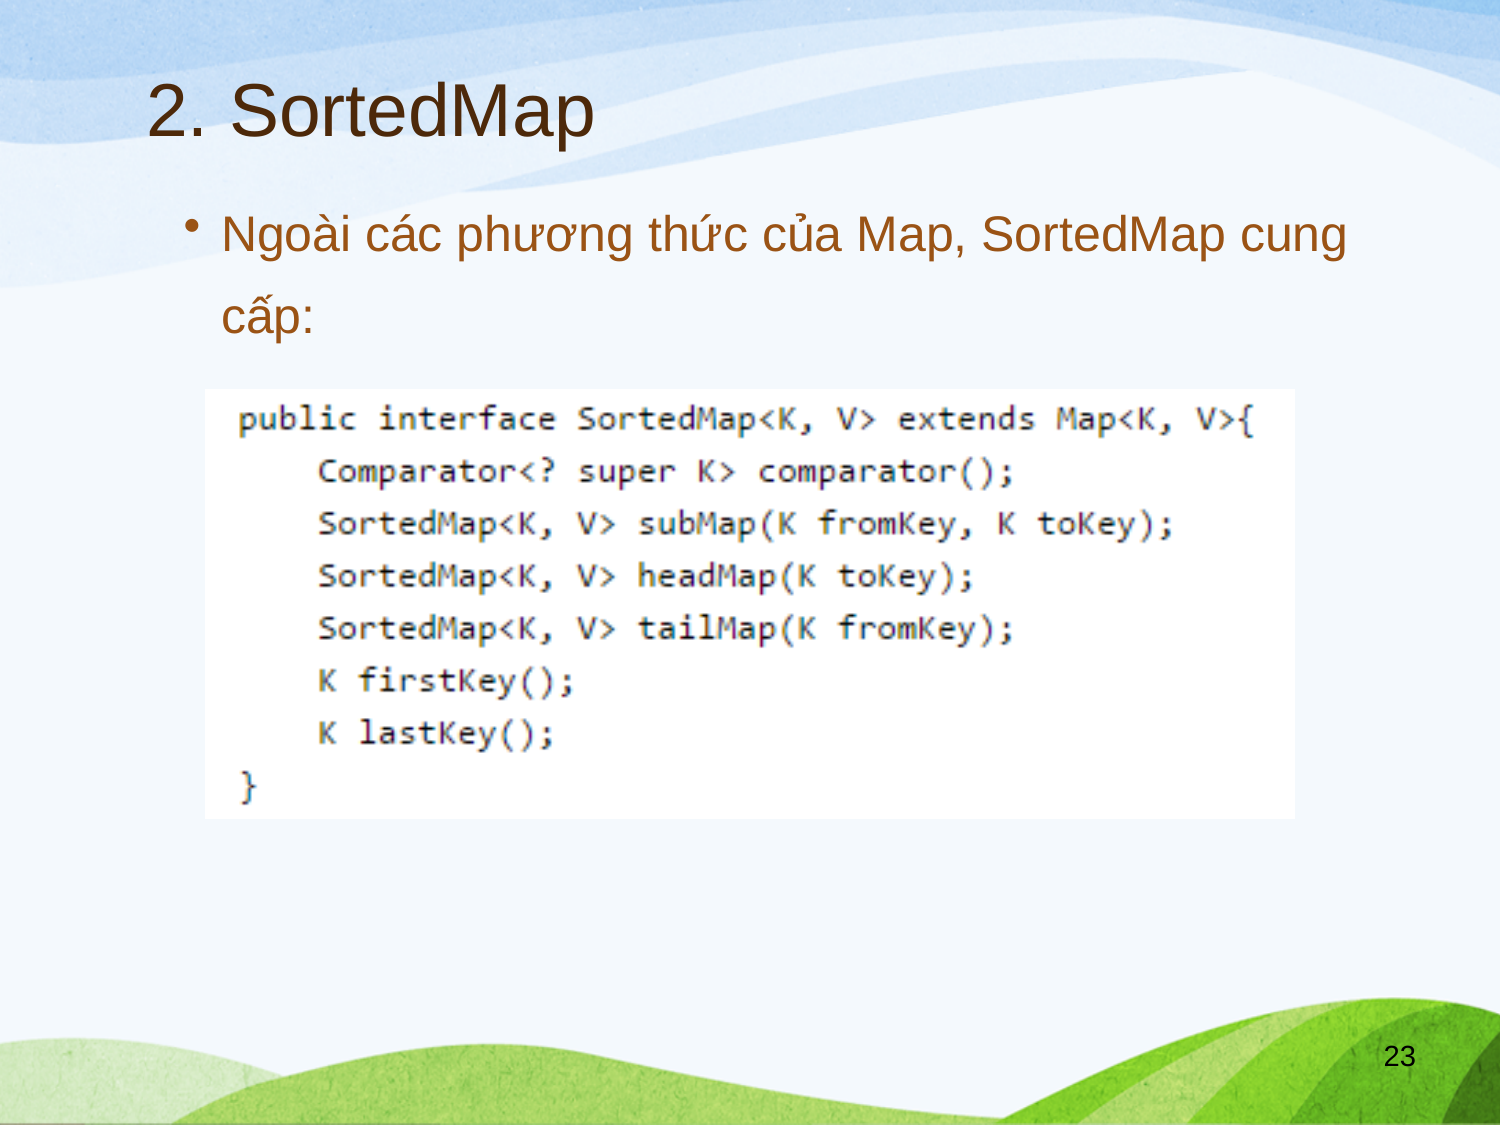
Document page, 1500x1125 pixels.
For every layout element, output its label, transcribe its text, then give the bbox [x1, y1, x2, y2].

picture [0, 0, 1500, 1125]
list Ngoài các phương thức của Map, SortedMap cung cấp: [131, 171, 1369, 982]
slide_number 23 [1368, 1036, 1463, 1074]
title 2. SortedMap [131, 50, 1369, 161]
